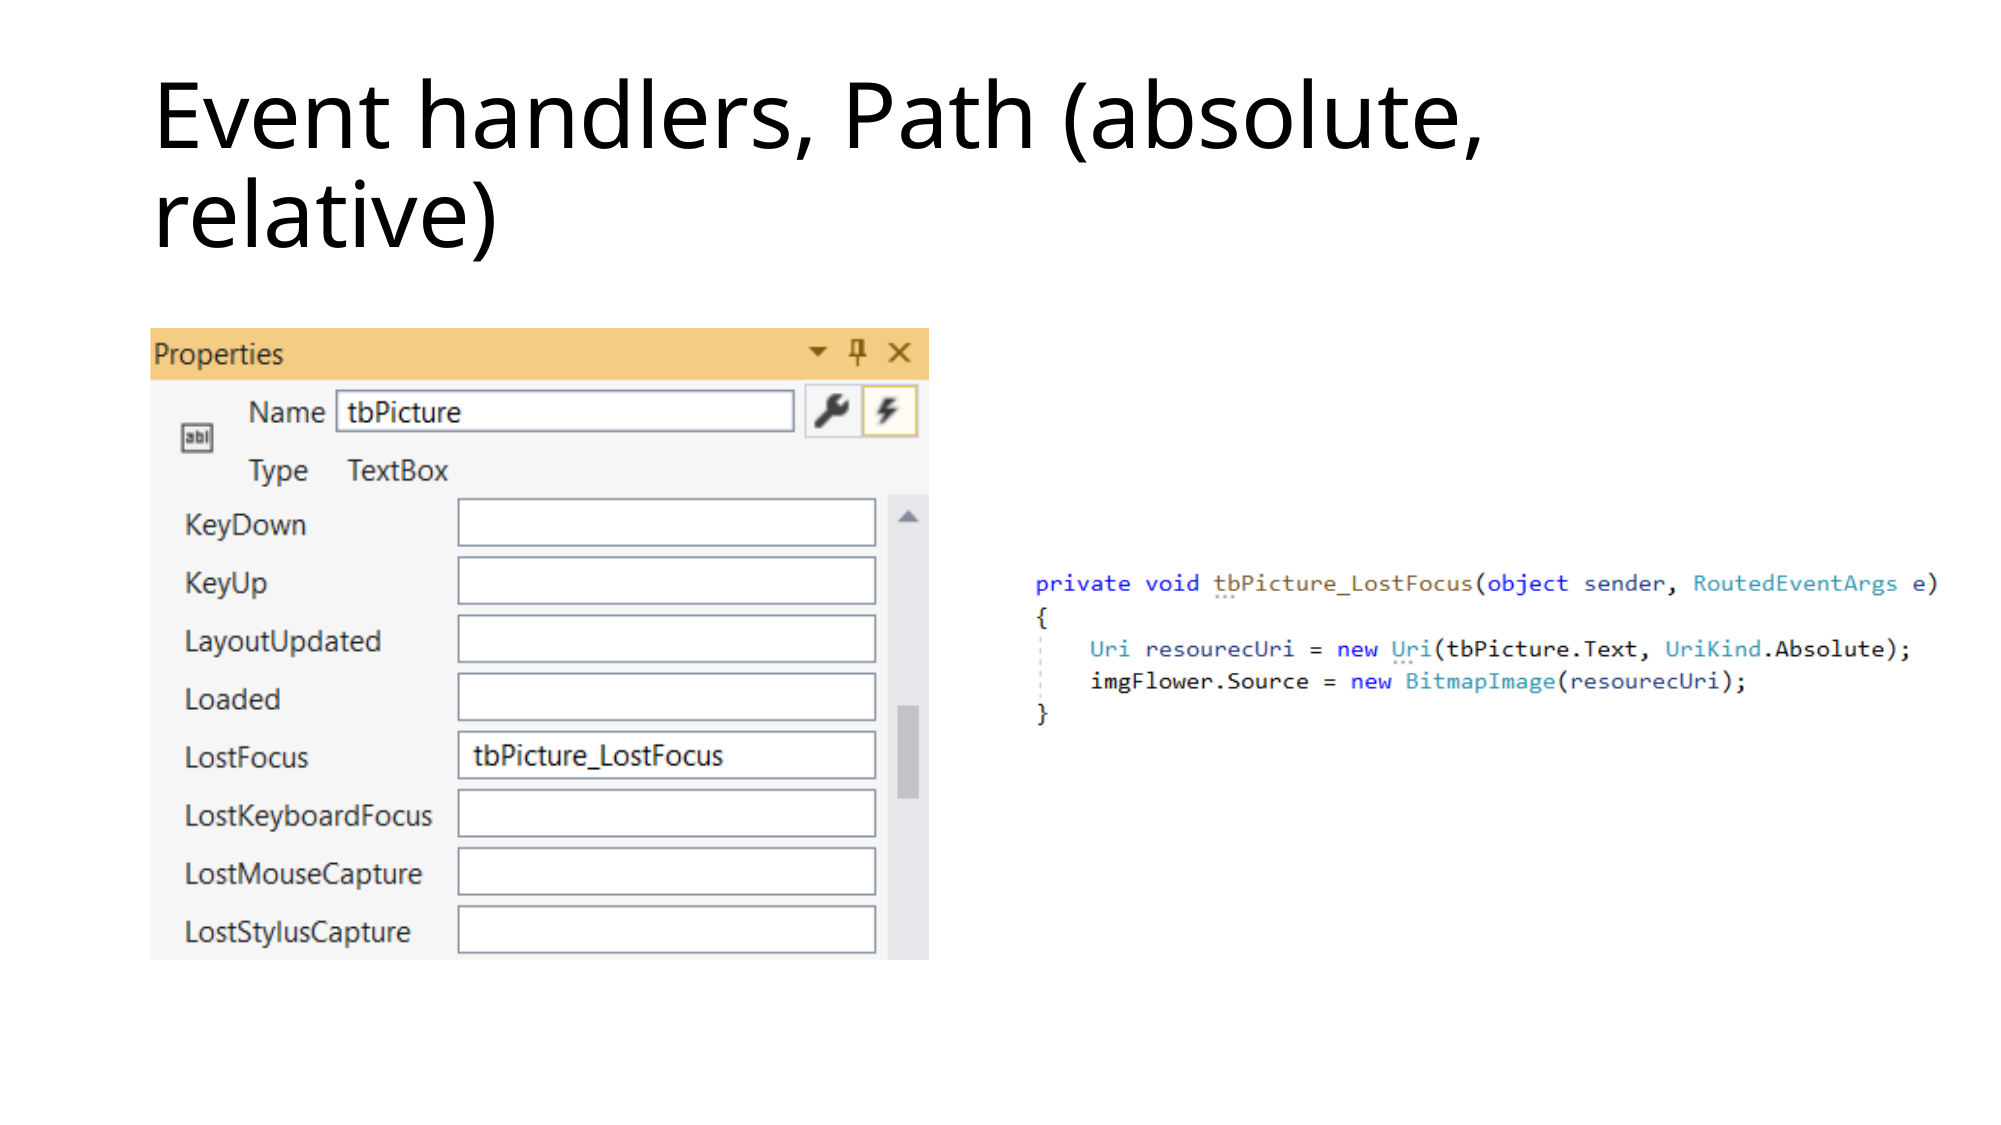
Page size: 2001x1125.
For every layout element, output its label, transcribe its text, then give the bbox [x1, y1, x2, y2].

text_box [150, 328, 929, 960]
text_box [1031, 562, 1949, 730]
title Event handlers, Path (absolute, relative) [137, 59, 1863, 278]
